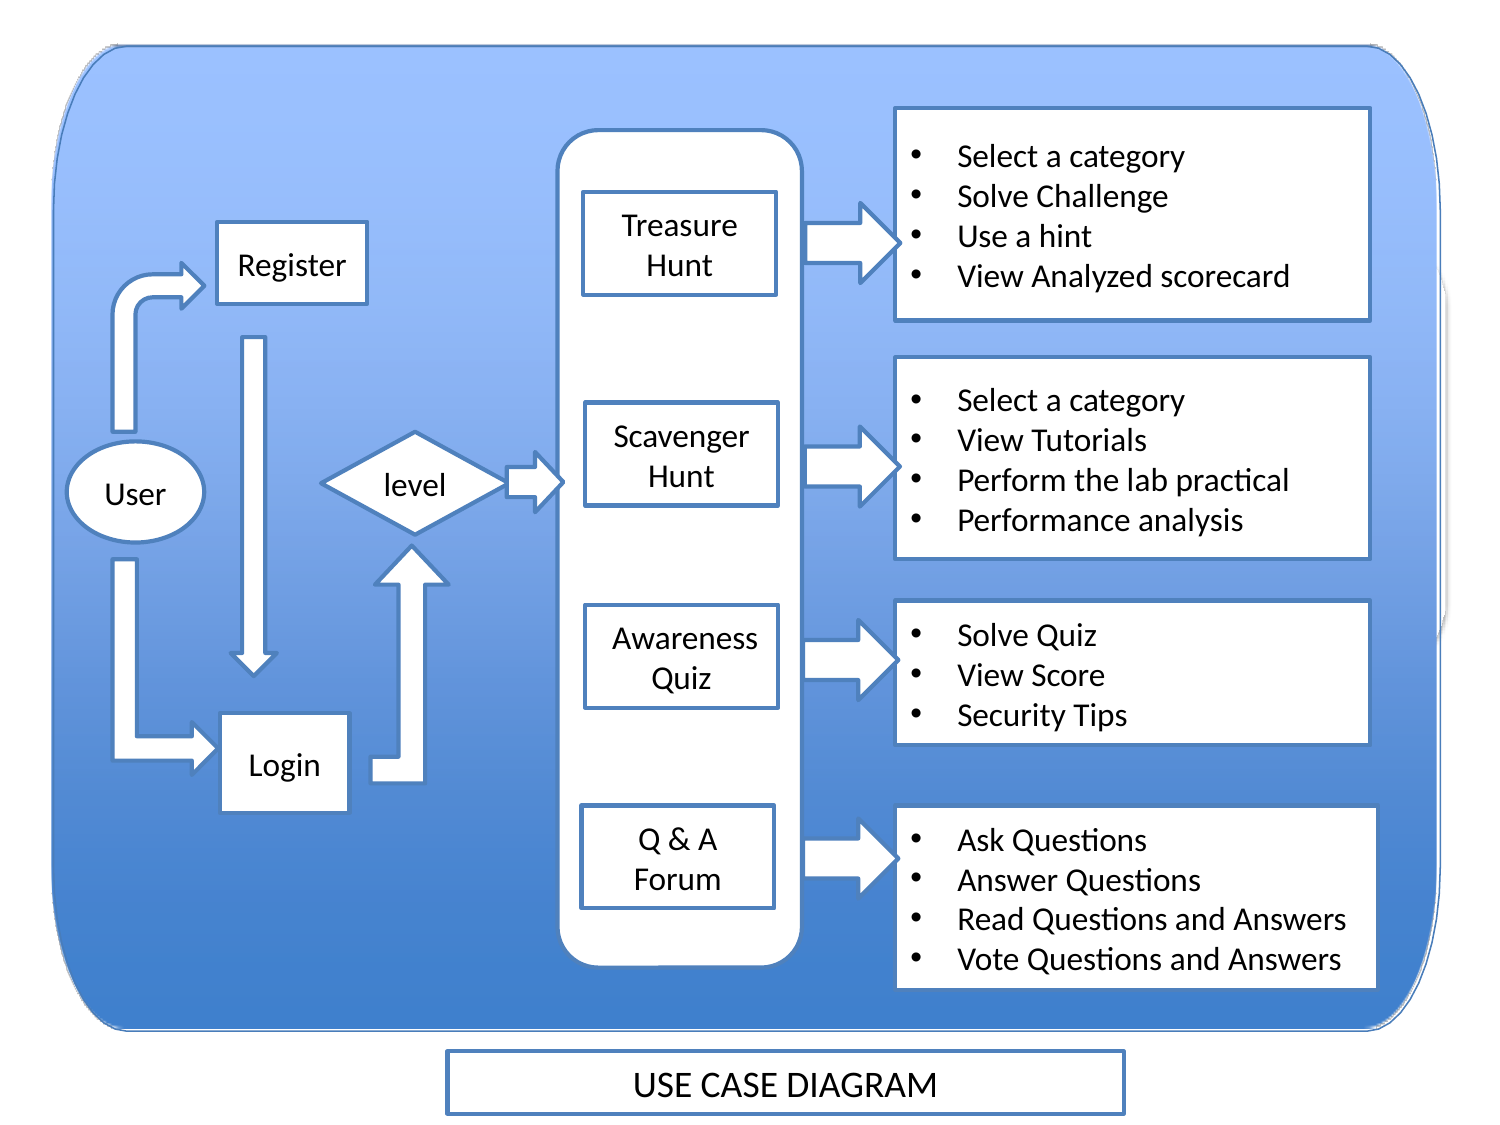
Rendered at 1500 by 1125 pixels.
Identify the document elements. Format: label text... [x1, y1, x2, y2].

text_box [804, 426, 900, 507]
text_box Login [219, 713, 350, 813]
text_box Scavenger Hunt [585, 402, 778, 506]
text_box [230, 337, 277, 677]
text_box [557, 130, 802, 968]
text_box [506, 451, 564, 513]
text_box Awareness Quiz [585, 604, 778, 708]
text_box [112, 559, 219, 775]
text_box Ask Questions Answer Questions Read Questions and Answers Vote Questions and Answers [895, 805, 1378, 990]
text_box Select a category View Tutorials Perform the lab practical Performance analysis [895, 357, 1371, 560]
text_box Select a category Solve Challenge Use a hint View Analyzed scorecard [895, 107, 1371, 321]
text_box [803, 619, 899, 701]
text_box [112, 262, 205, 432]
text_box Register [217, 221, 368, 304]
text_box Solve Quiz View Score Security Tips [895, 600, 1371, 746]
text_box Treasure Hunt [583, 191, 777, 295]
text_box [1441, 228, 1453, 685]
text_box User [66, 441, 205, 543]
text_box [370, 545, 449, 784]
text_box [53, 46, 1441, 1032]
text_box USE CASE DIAGRAM [447, 1051, 1124, 1114]
text_box [803, 818, 899, 899]
text_box [805, 202, 901, 284]
text_box Q & A Forum [581, 805, 775, 909]
text_box level [321, 431, 506, 535]
text_box [51, 43, 1437, 1029]
